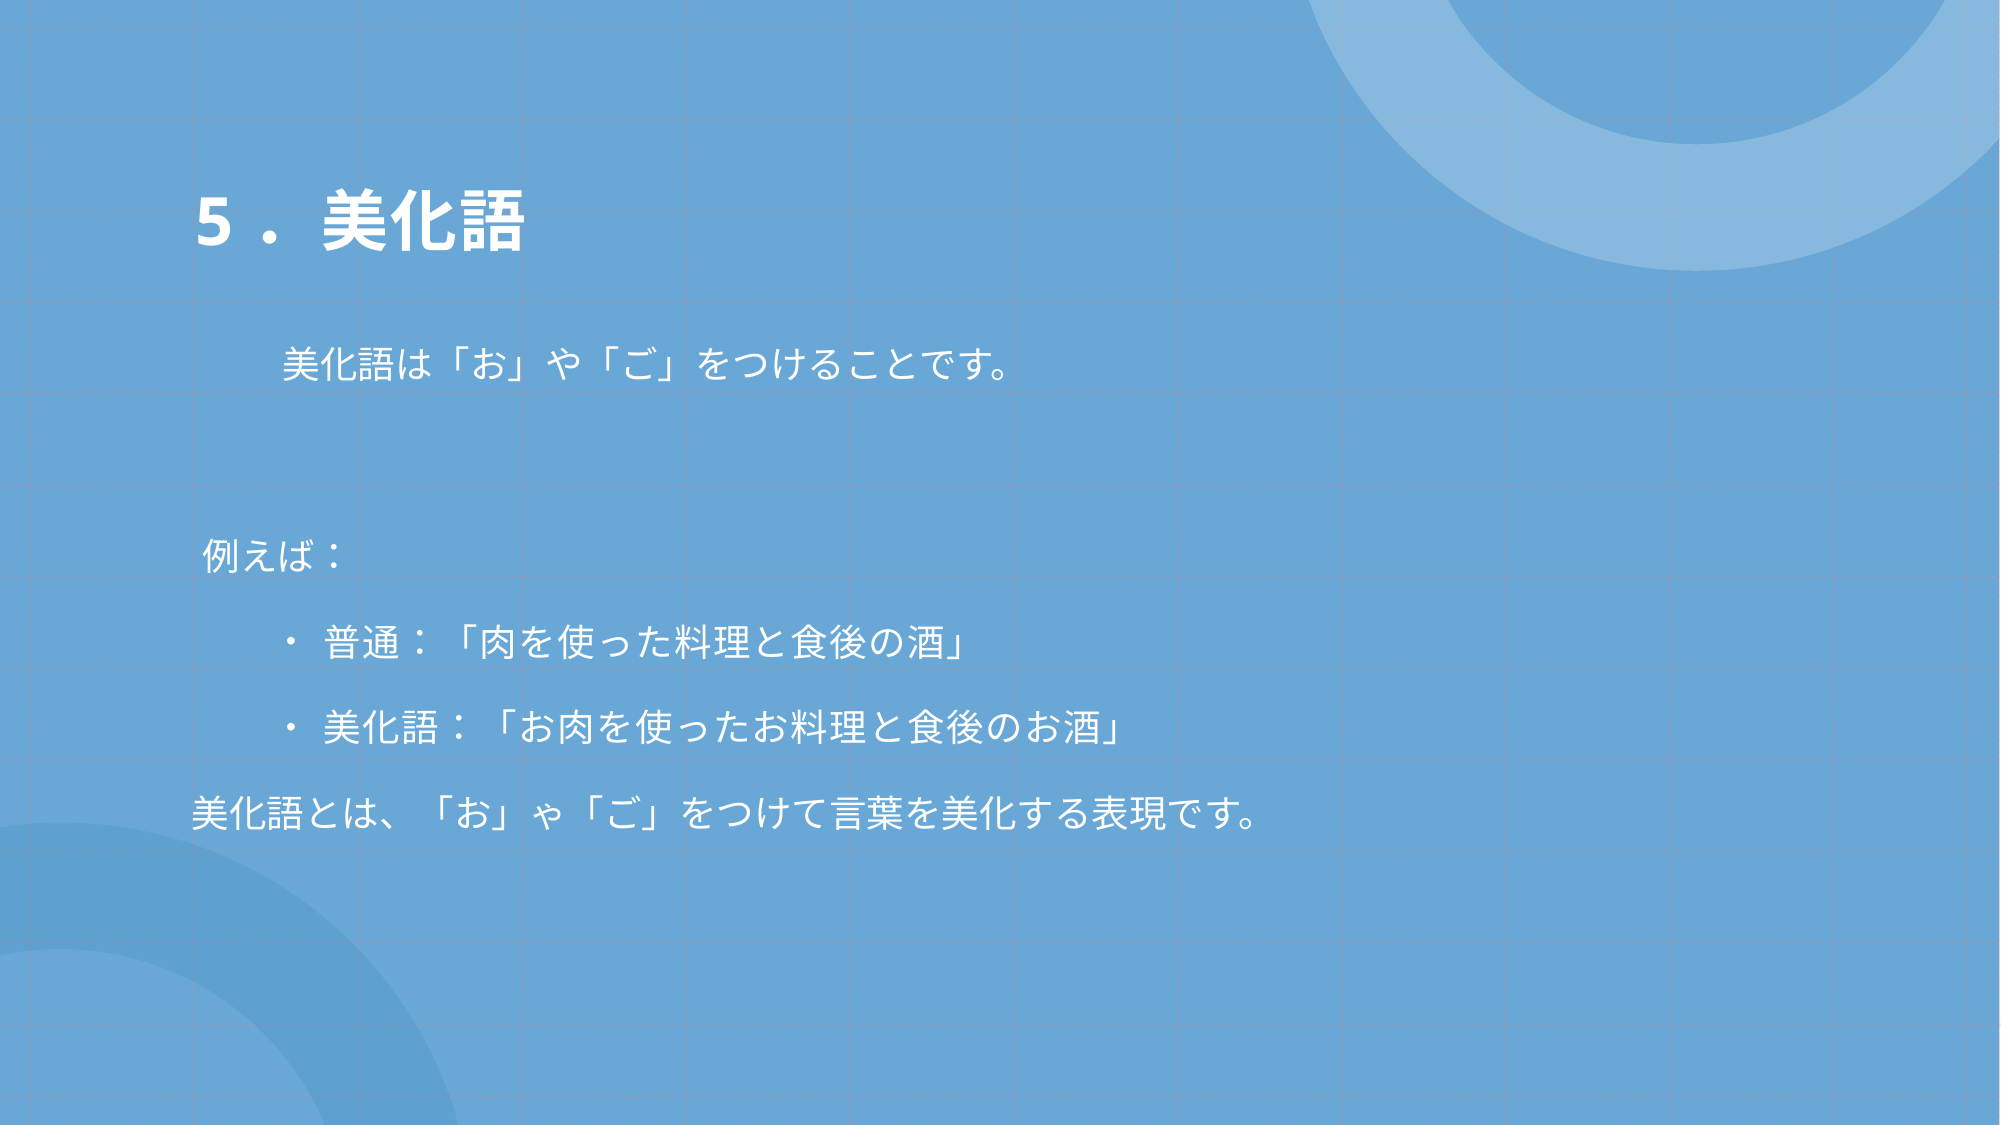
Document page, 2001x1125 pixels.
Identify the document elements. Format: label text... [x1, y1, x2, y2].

list 普通：「肉を使った料理と食後の酒」 美化語：「お肉を使ったお料理と食後のお酒」 [268, 597, 1419, 769]
text_box 例えば： [188, 525, 368, 631]
text_box 美化語は「お」や「ご」をつけることです。 [268, 333, 1865, 394]
title 5．美化語 [177, 104, 1375, 322]
text_box 美化語とは、「お」ゃ「ご」をつけて言葉を美化する表現です。 [177, 783, 1865, 843]
